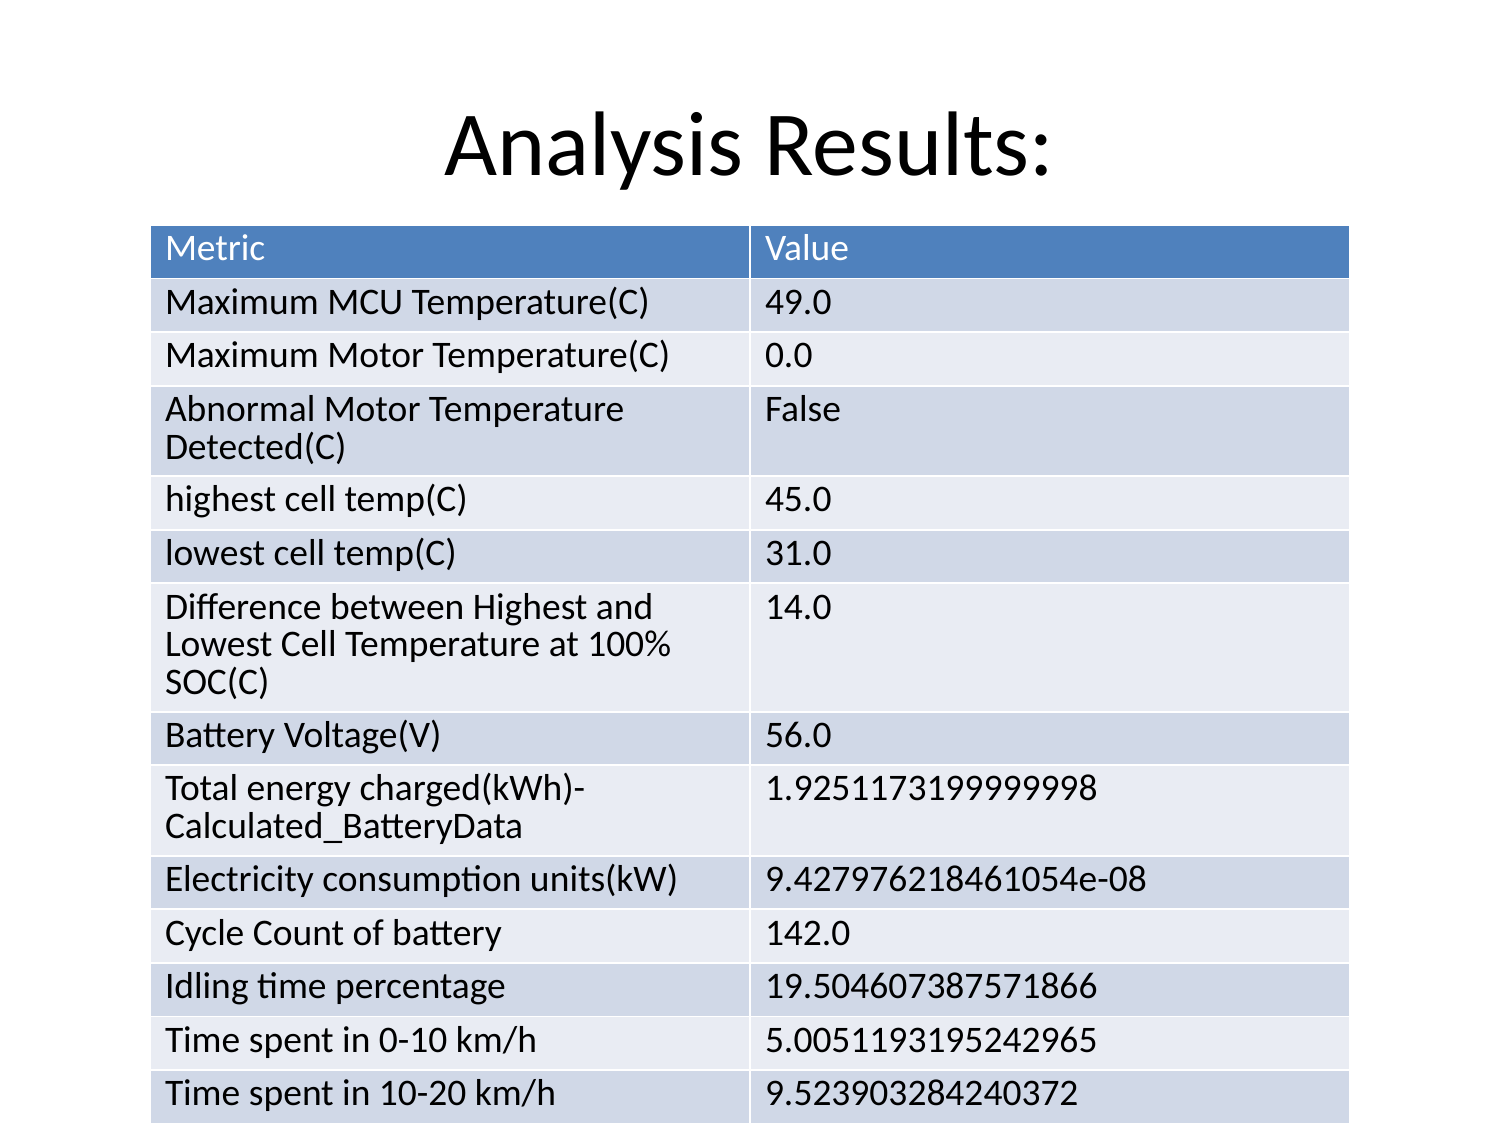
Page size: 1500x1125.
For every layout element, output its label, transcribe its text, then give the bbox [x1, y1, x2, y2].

table_cell Difference between Highest and Lowest Cell Temperature at 100% SOC(C) [151, 584, 749, 711]
table_cell 9.523903284240372 [751, 1071, 1349, 1123]
table_cell Abnormal Motor Temperature Detected(C) [151, 387, 749, 475]
table_cell Time spent in 0-10 km/h [151, 1017, 749, 1069]
table_cell False [751, 387, 1349, 475]
table_cell 19.504607387571866 [751, 964, 1349, 1016]
table_cell 1.9251173199999998 [751, 766, 1349, 855]
table_cell Maximum Motor Temperature(C) [151, 333, 749, 385]
table_cell 45.0 [751, 477, 1349, 529]
table_header Metric [151, 226, 749, 278]
table_cell Maximum MCU Temperature(C) [151, 279, 749, 331]
table_cell Idling time percentage [151, 964, 749, 1016]
title Analysis Results: [75, 45, 1425, 233]
table_cell 31.0 [751, 531, 1349, 582]
table_cell Time spent in 10-20 km/h [151, 1071, 749, 1123]
table_cell Battery Voltage(V) [151, 713, 749, 764]
table_cell 9.427976218461054e-08 [751, 857, 1349, 908]
table_cell lowest cell temp(C) [151, 531, 749, 582]
table_cell 56.0 [751, 713, 1349, 764]
table_cell 142.0 [751, 910, 1349, 962]
table_cell Cycle Count of battery [151, 910, 749, 962]
table_header Value [751, 226, 1349, 278]
table_cell Total energy charged(kWh)- Calculated_BatteryData [151, 766, 749, 855]
table_cell 14.0 [751, 584, 1349, 711]
table_cell highest cell temp(C) [151, 477, 749, 529]
table_cell Electricity consumption units(kW) [151, 857, 749, 908]
table_cell 0.0 [751, 333, 1349, 385]
table_cell 49.0 [751, 279, 1349, 331]
table_cell 5.0051193195242965 [751, 1017, 1349, 1069]
